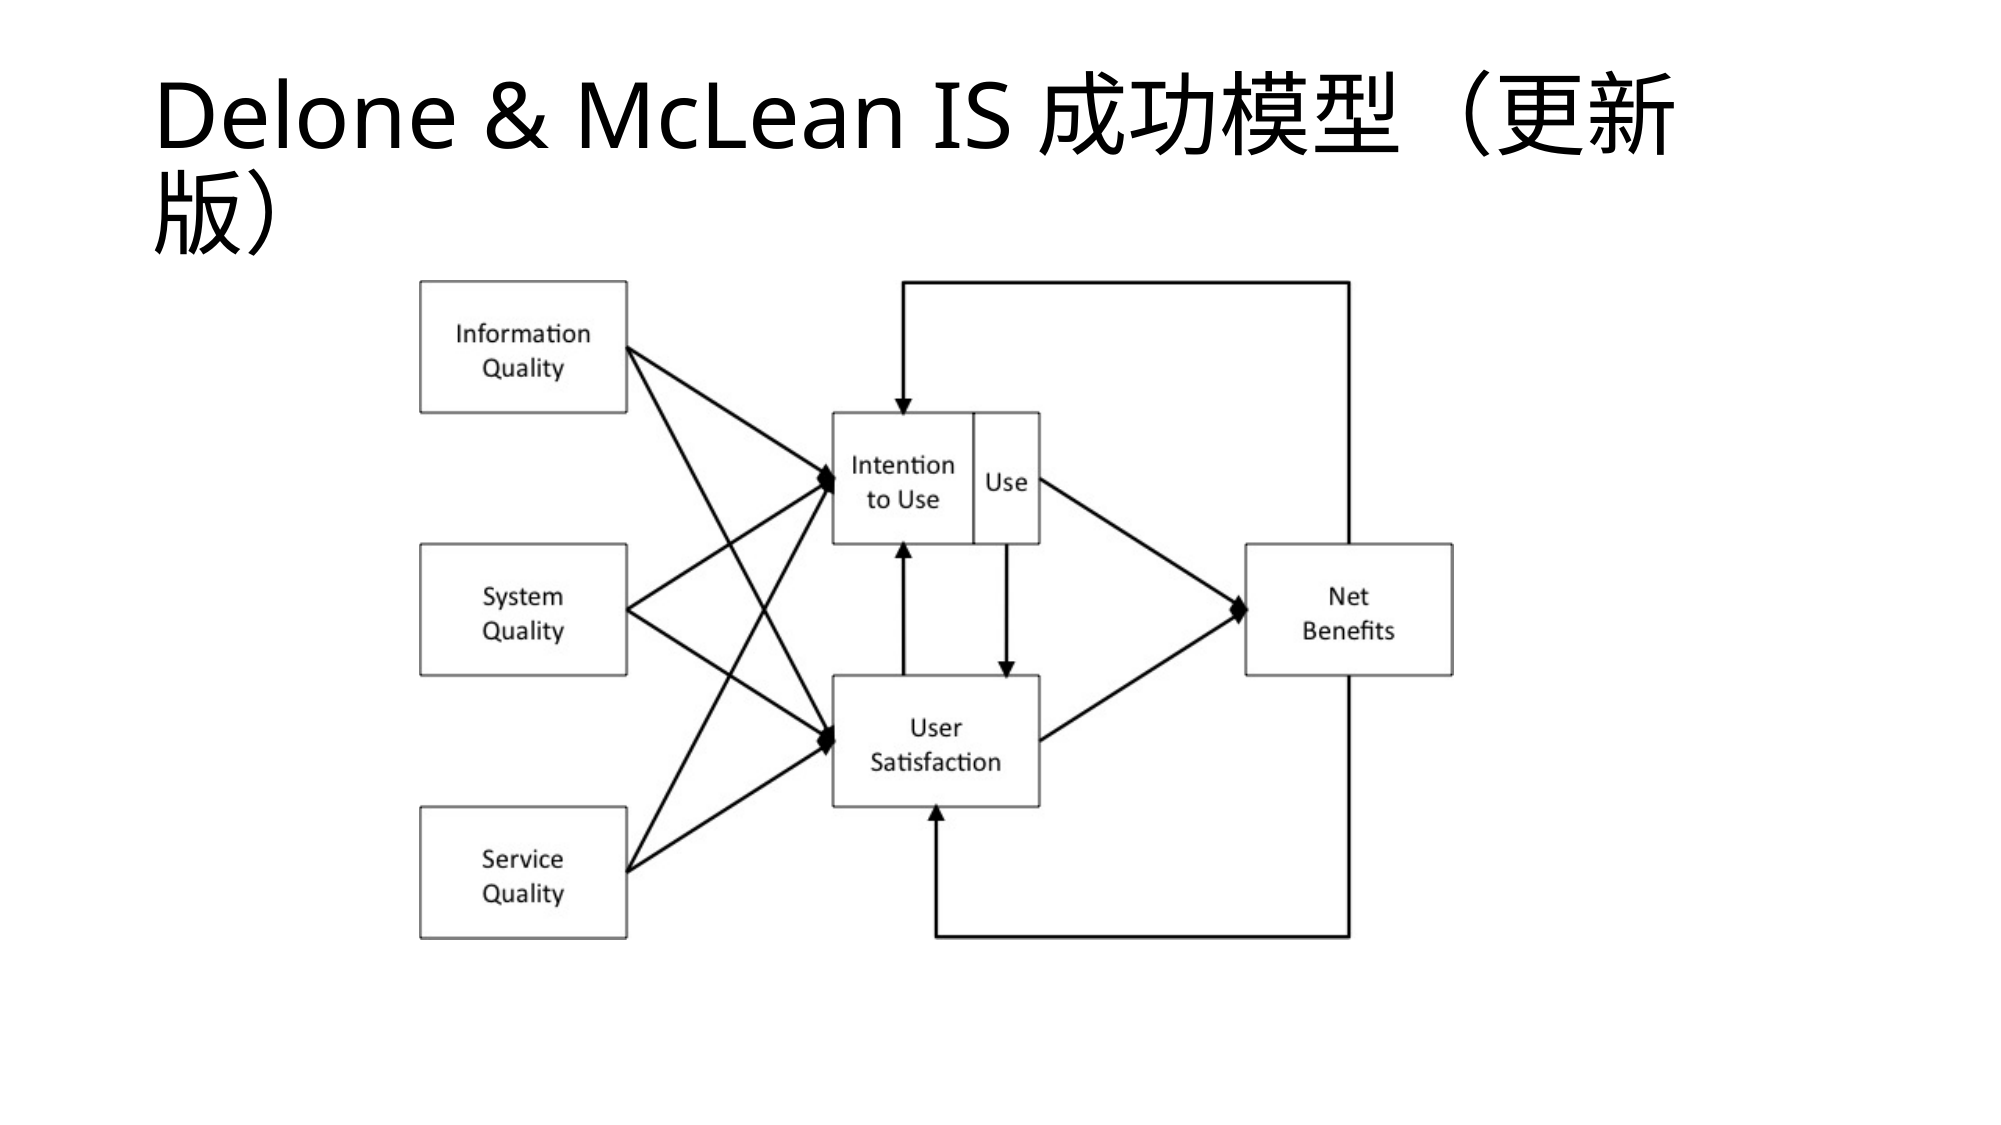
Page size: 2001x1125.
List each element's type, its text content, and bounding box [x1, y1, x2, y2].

title Delone & McLean IS成功模型（更新版） [137, 59, 1863, 278]
picture [419, 280, 1454, 940]
